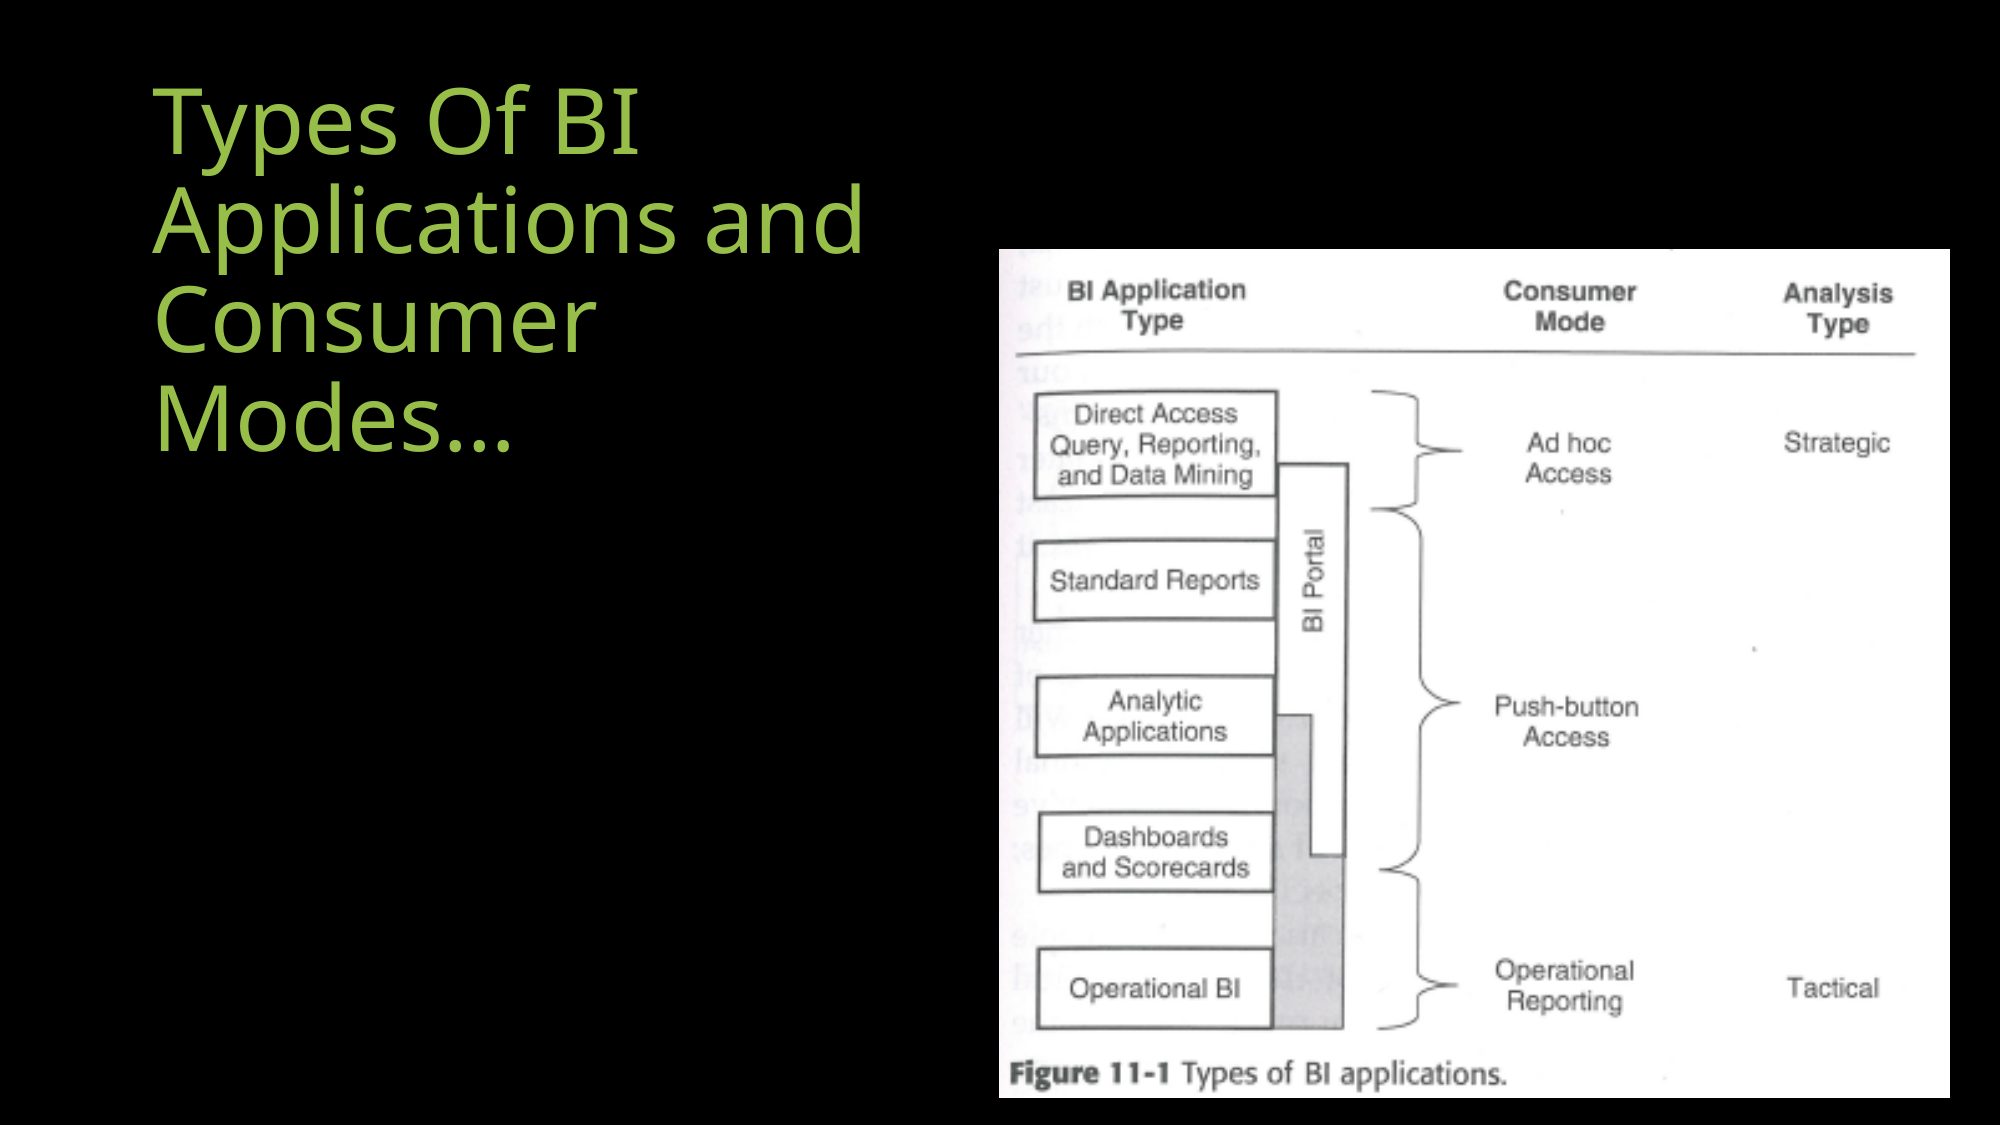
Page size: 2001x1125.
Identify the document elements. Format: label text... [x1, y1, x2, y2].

title Types Of BI Applications and Consumer Modes… [137, 59, 913, 488]
picture [999, 249, 1950, 1098]
